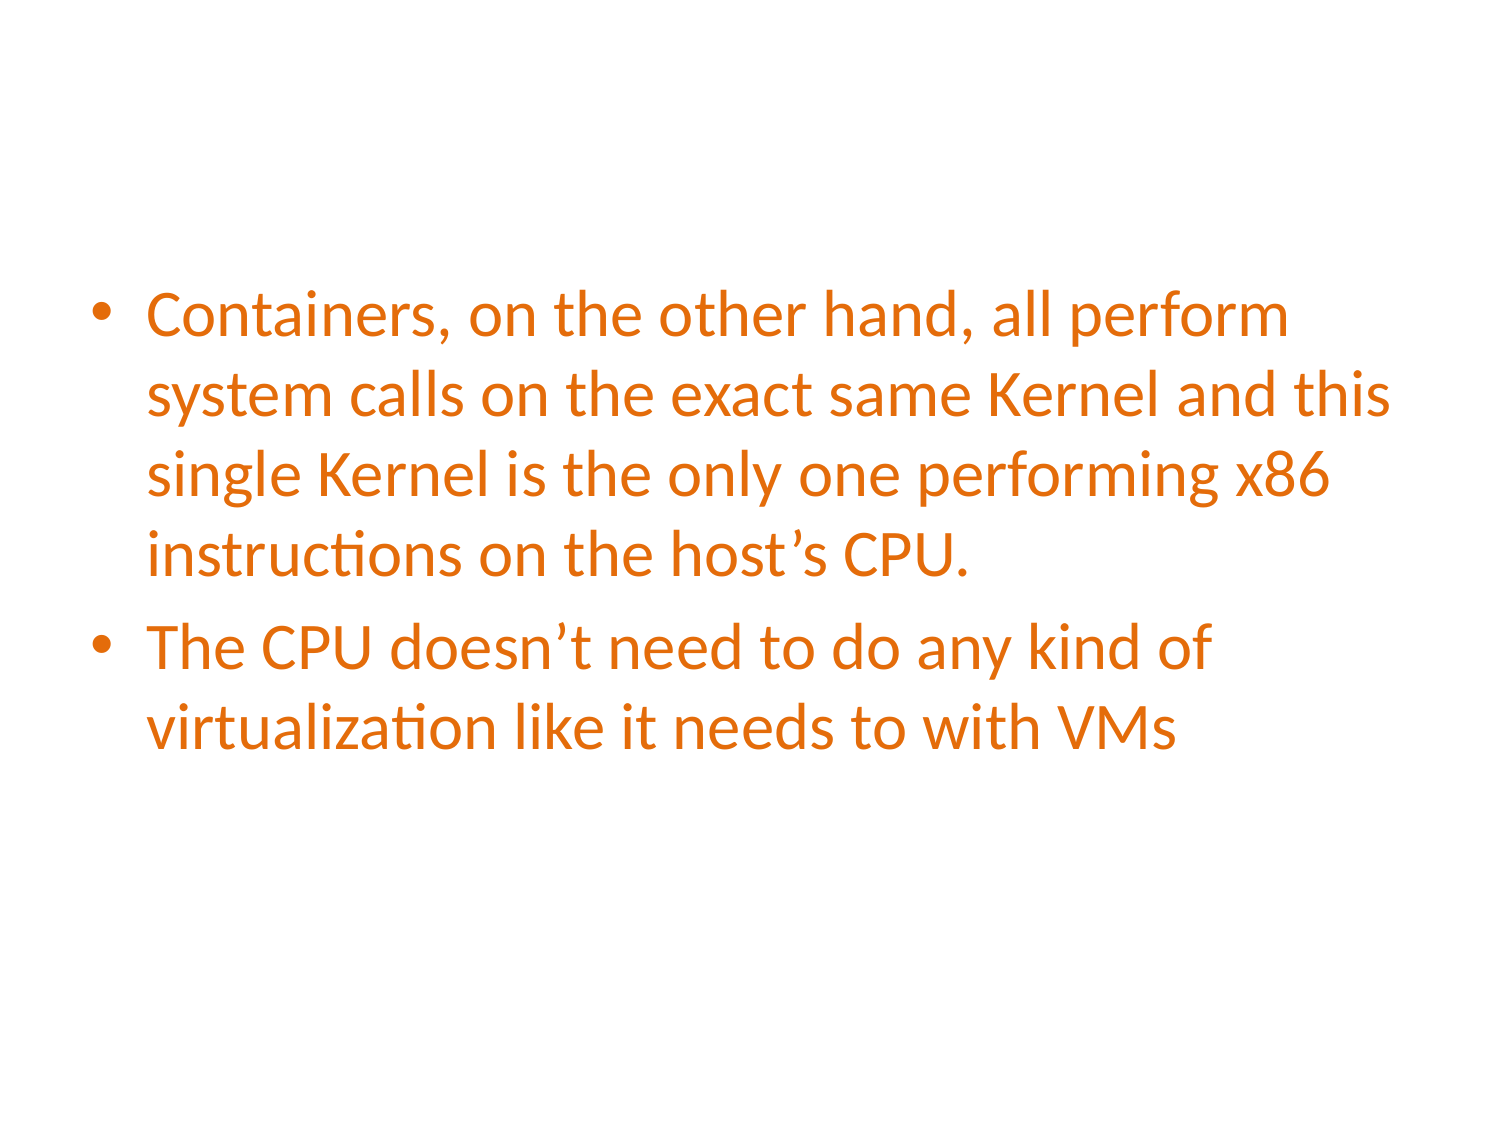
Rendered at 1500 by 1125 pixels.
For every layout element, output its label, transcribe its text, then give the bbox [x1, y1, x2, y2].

list Containers, on the other hand, all perform system calls on the exact same Kernel and this single Kernel is the only one performing x86 instructions on the host’s CPU. The CPU doesn’t need to do any kind of virtualization like it needs to with VMs [75, 262, 1425, 1005]
